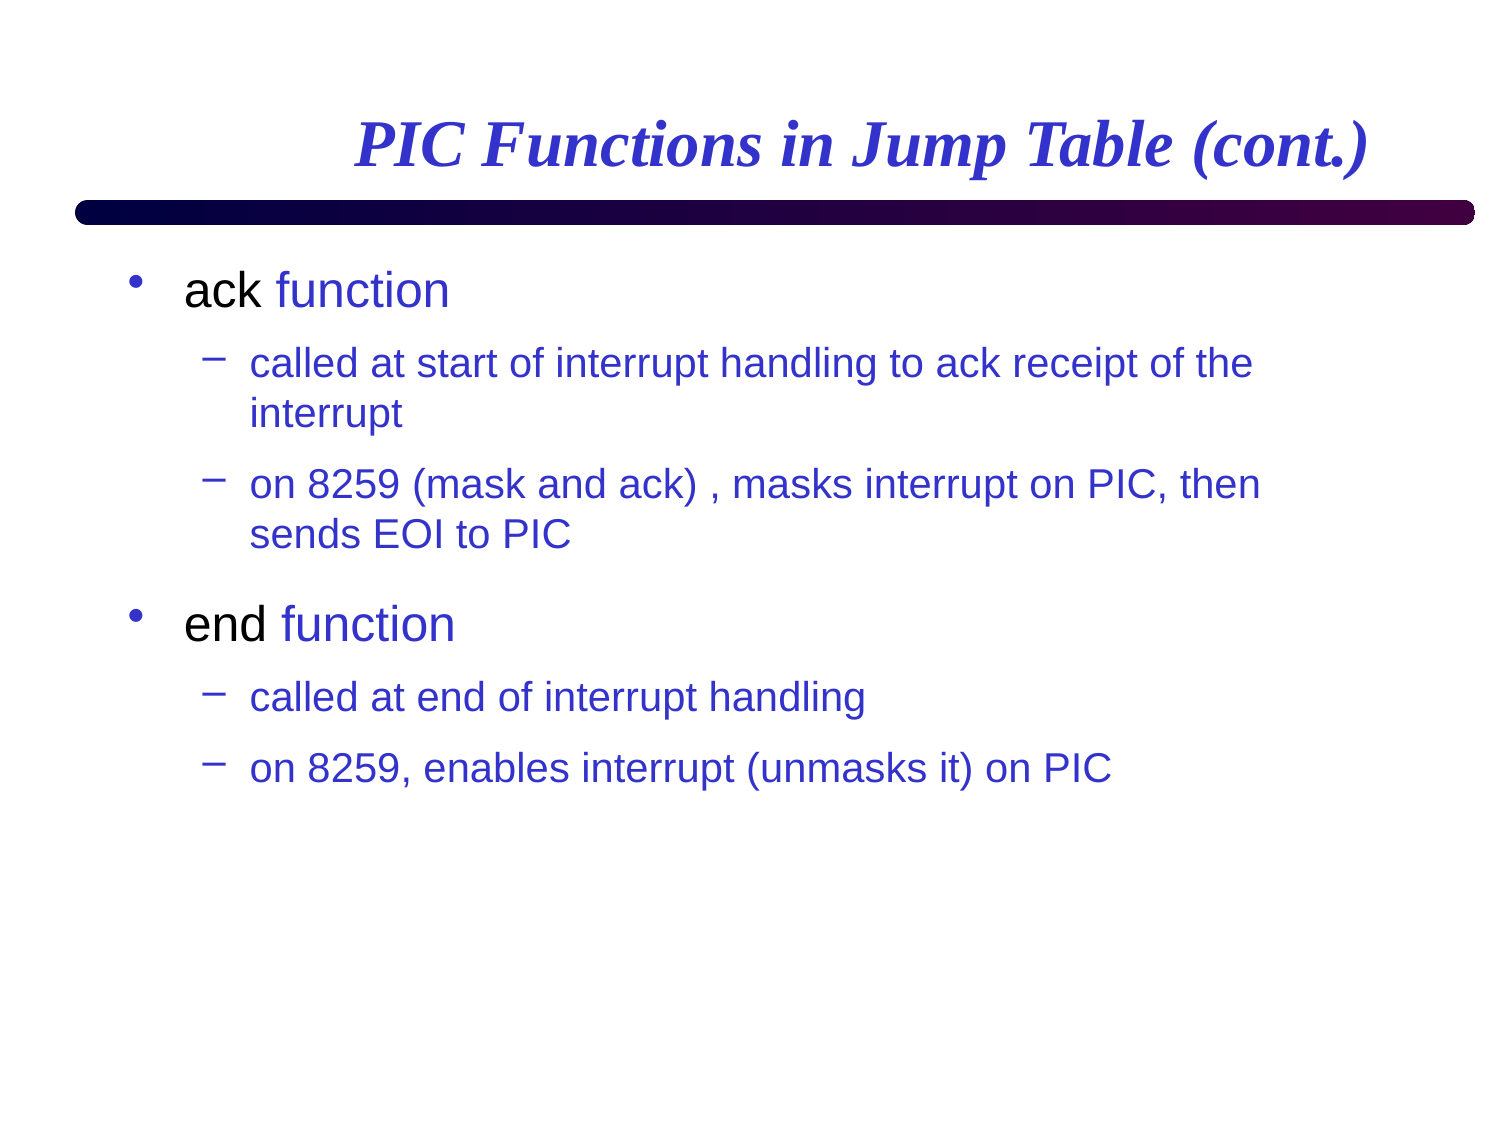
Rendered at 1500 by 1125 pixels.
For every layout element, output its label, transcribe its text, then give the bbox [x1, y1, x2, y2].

title PIC Functions in Jump Table (cont.) [112, 37, 1388, 188]
list ack function called at start of interrupt handling to ack receipt of the interrupt on 8259 (mask and ack) , masks interrupt on PIC, then sends EOI to PIC end function called at end of interrupt handling on 8259, enables interrupt (unmasks it) on PIC [112, 249, 1388, 1026]
